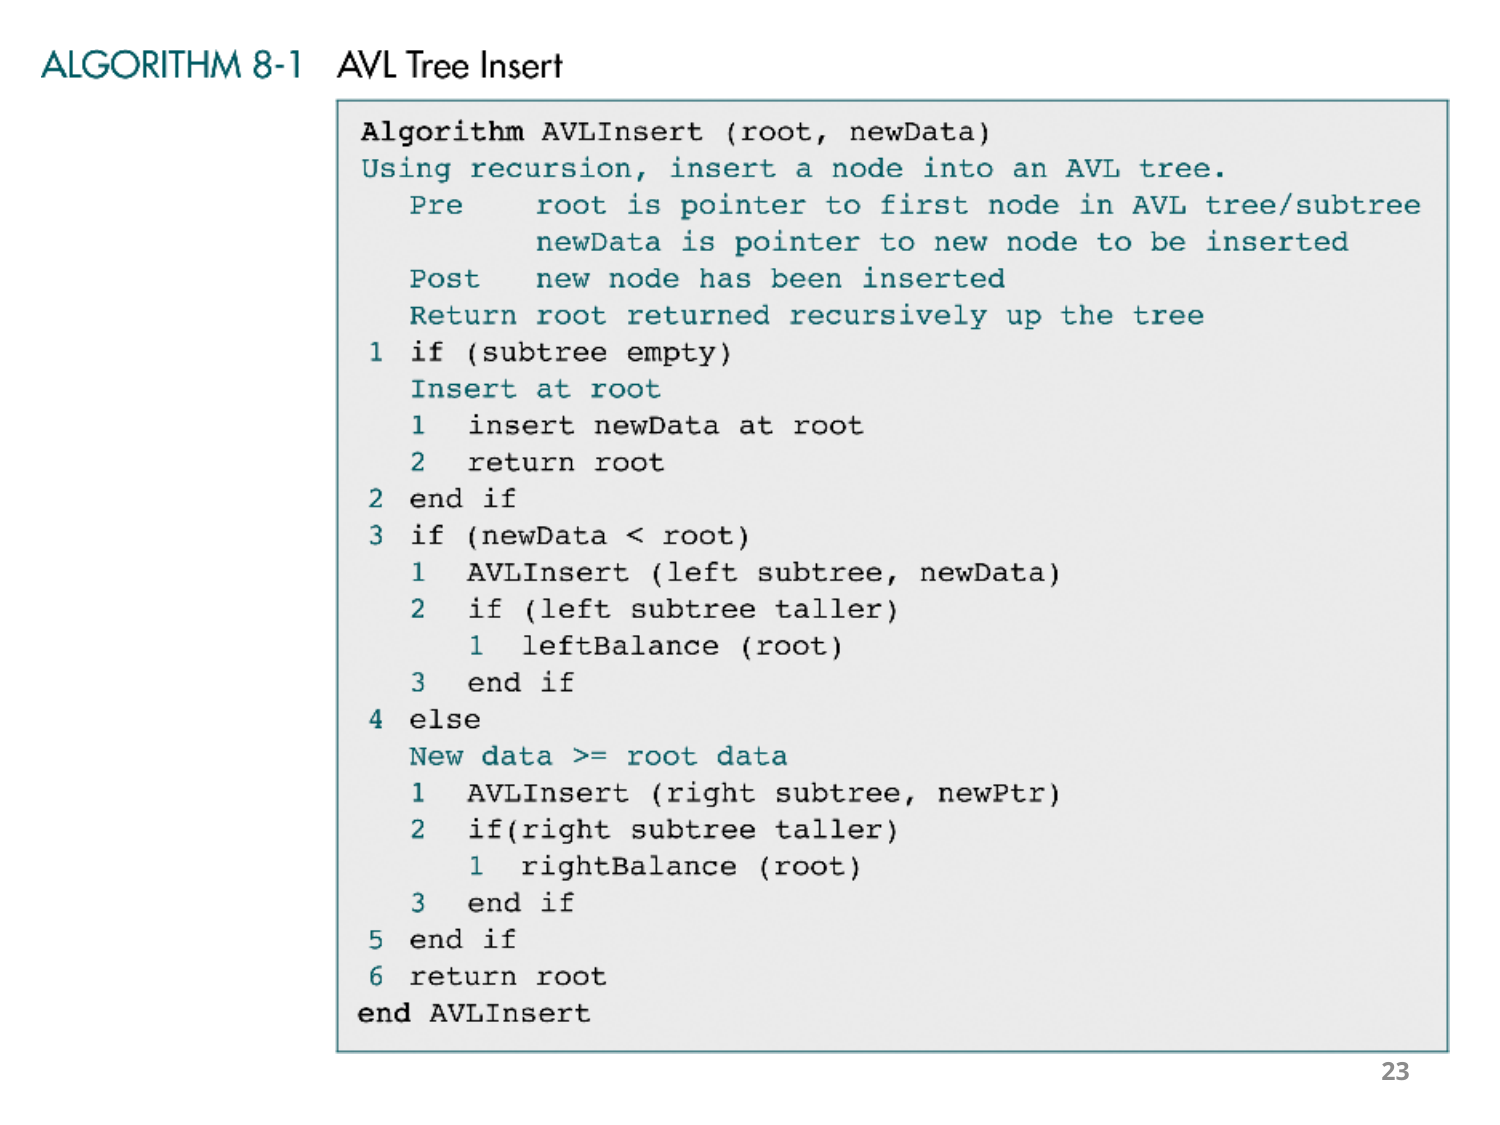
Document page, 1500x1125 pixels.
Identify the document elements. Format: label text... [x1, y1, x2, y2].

slide_number 23 [1074, 1062, 1425, 1103]
picture [41, 49, 1451, 1054]
